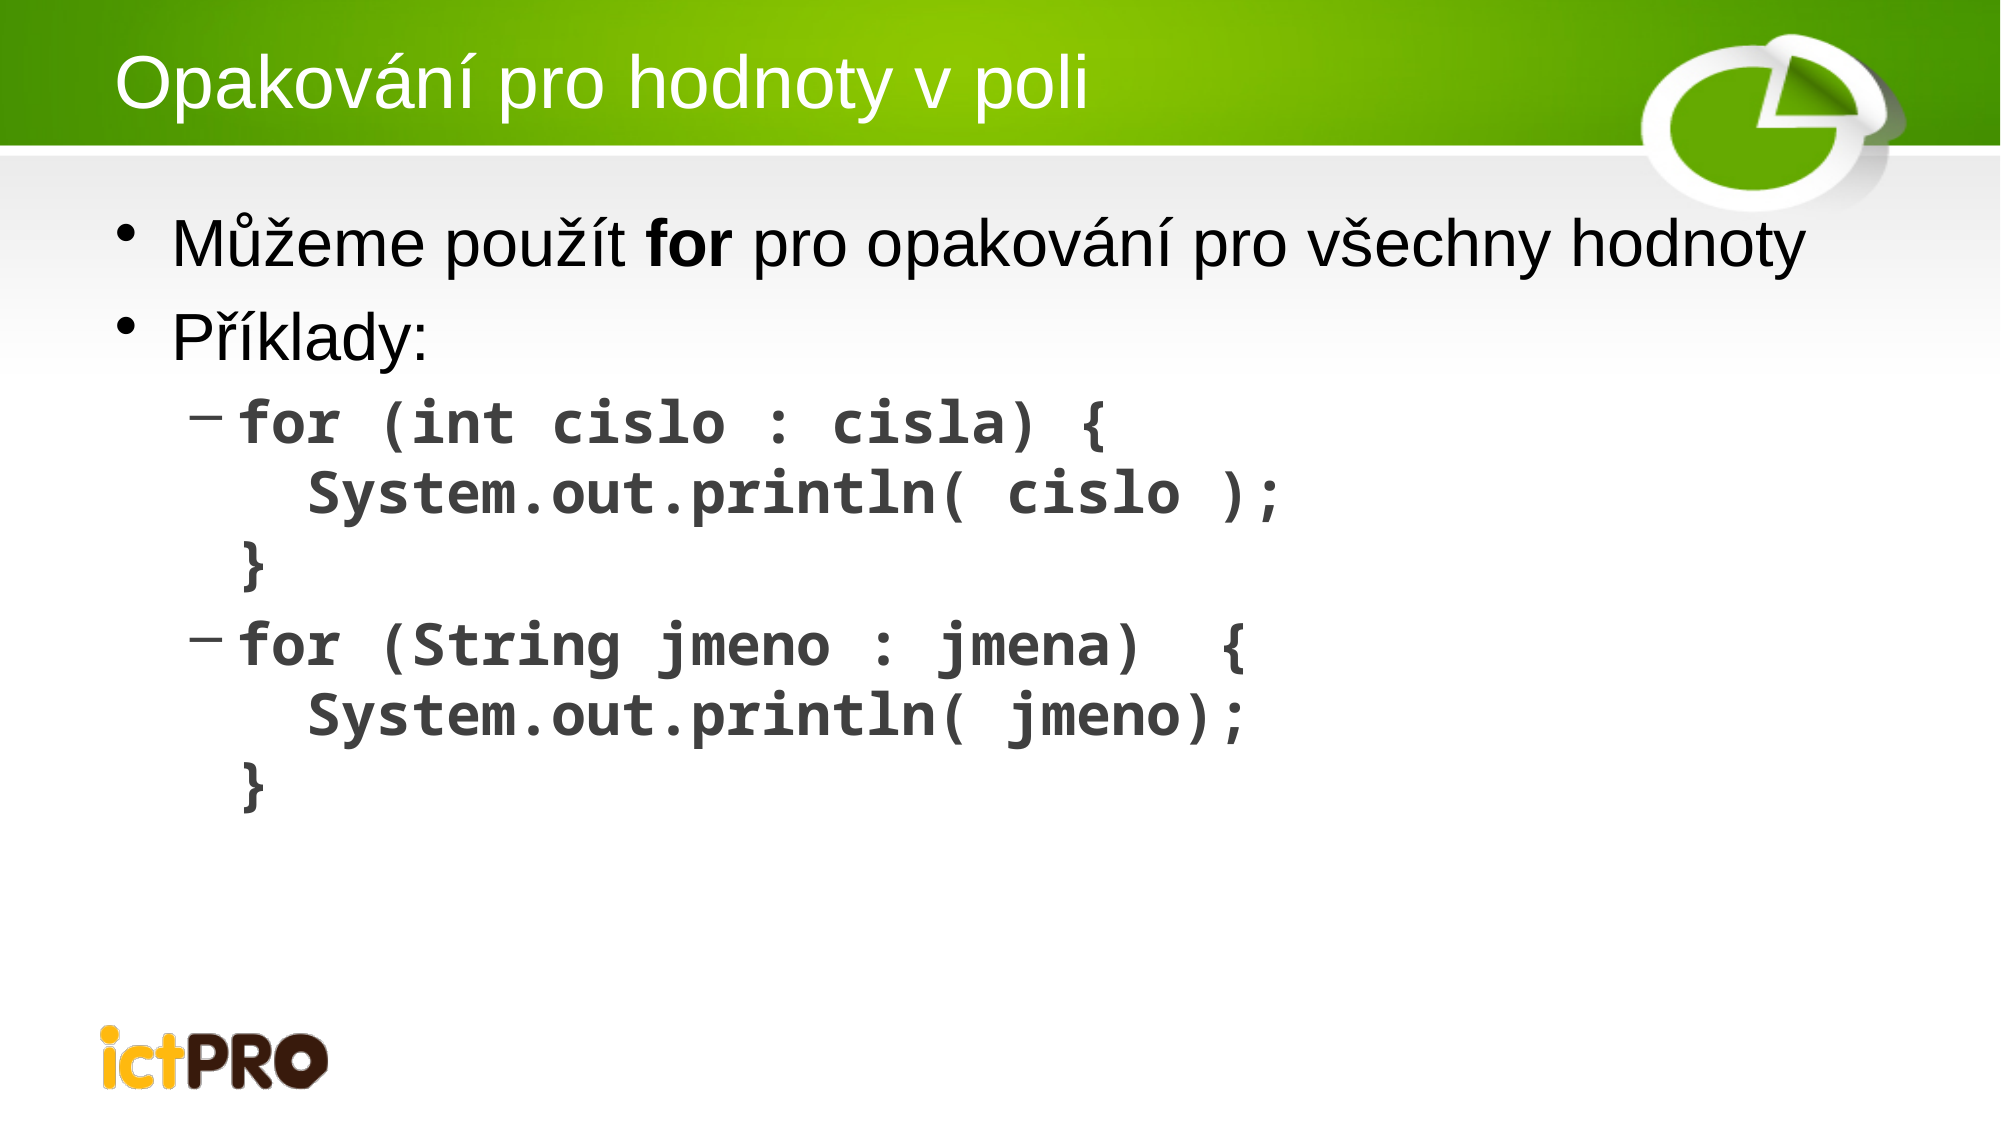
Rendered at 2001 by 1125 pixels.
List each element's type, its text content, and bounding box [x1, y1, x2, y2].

list Můžeme použít for pro opakování pro všechny hodnoty Příklady: for (int cislo : cisla) { System.out.println( cislo ); } for (String jmeno : jmena) { System.out.println( jmeno); } [99, 192, 1901, 1006]
picture [0, 0, 2001, 1125]
title Opakování pro hodnoty v poli [99, 30, 1901, 127]
